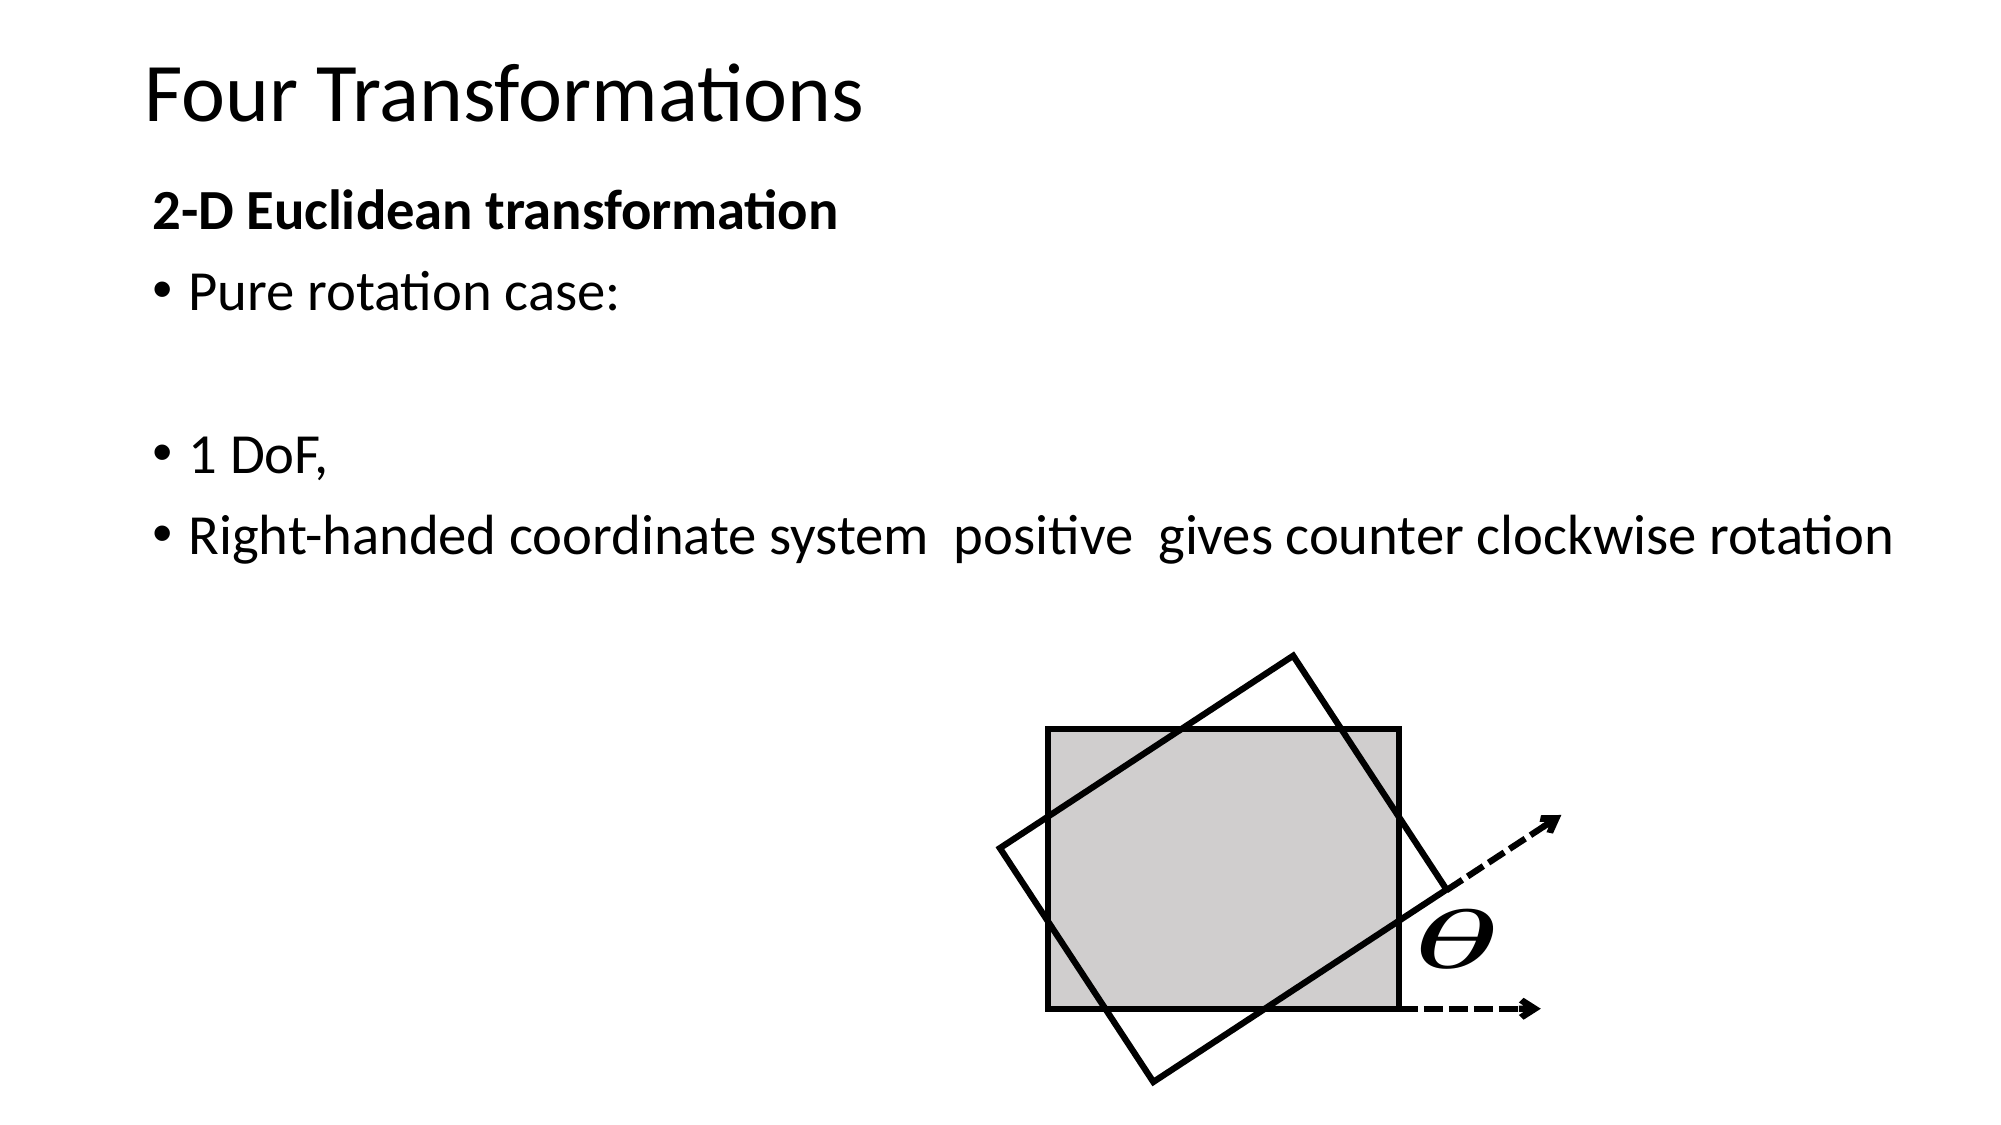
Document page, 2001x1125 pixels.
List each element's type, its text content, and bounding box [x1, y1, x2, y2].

text_box [1343, 728, 1400, 815]
text_box [998, 654, 1447, 1084]
text_box [1047, 728, 1179, 815]
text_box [1446, 814, 1562, 891]
text_box [1267, 922, 1400, 1010]
text_box [1047, 924, 1104, 1010]
title Four Transformations [129, 22, 1855, 166]
